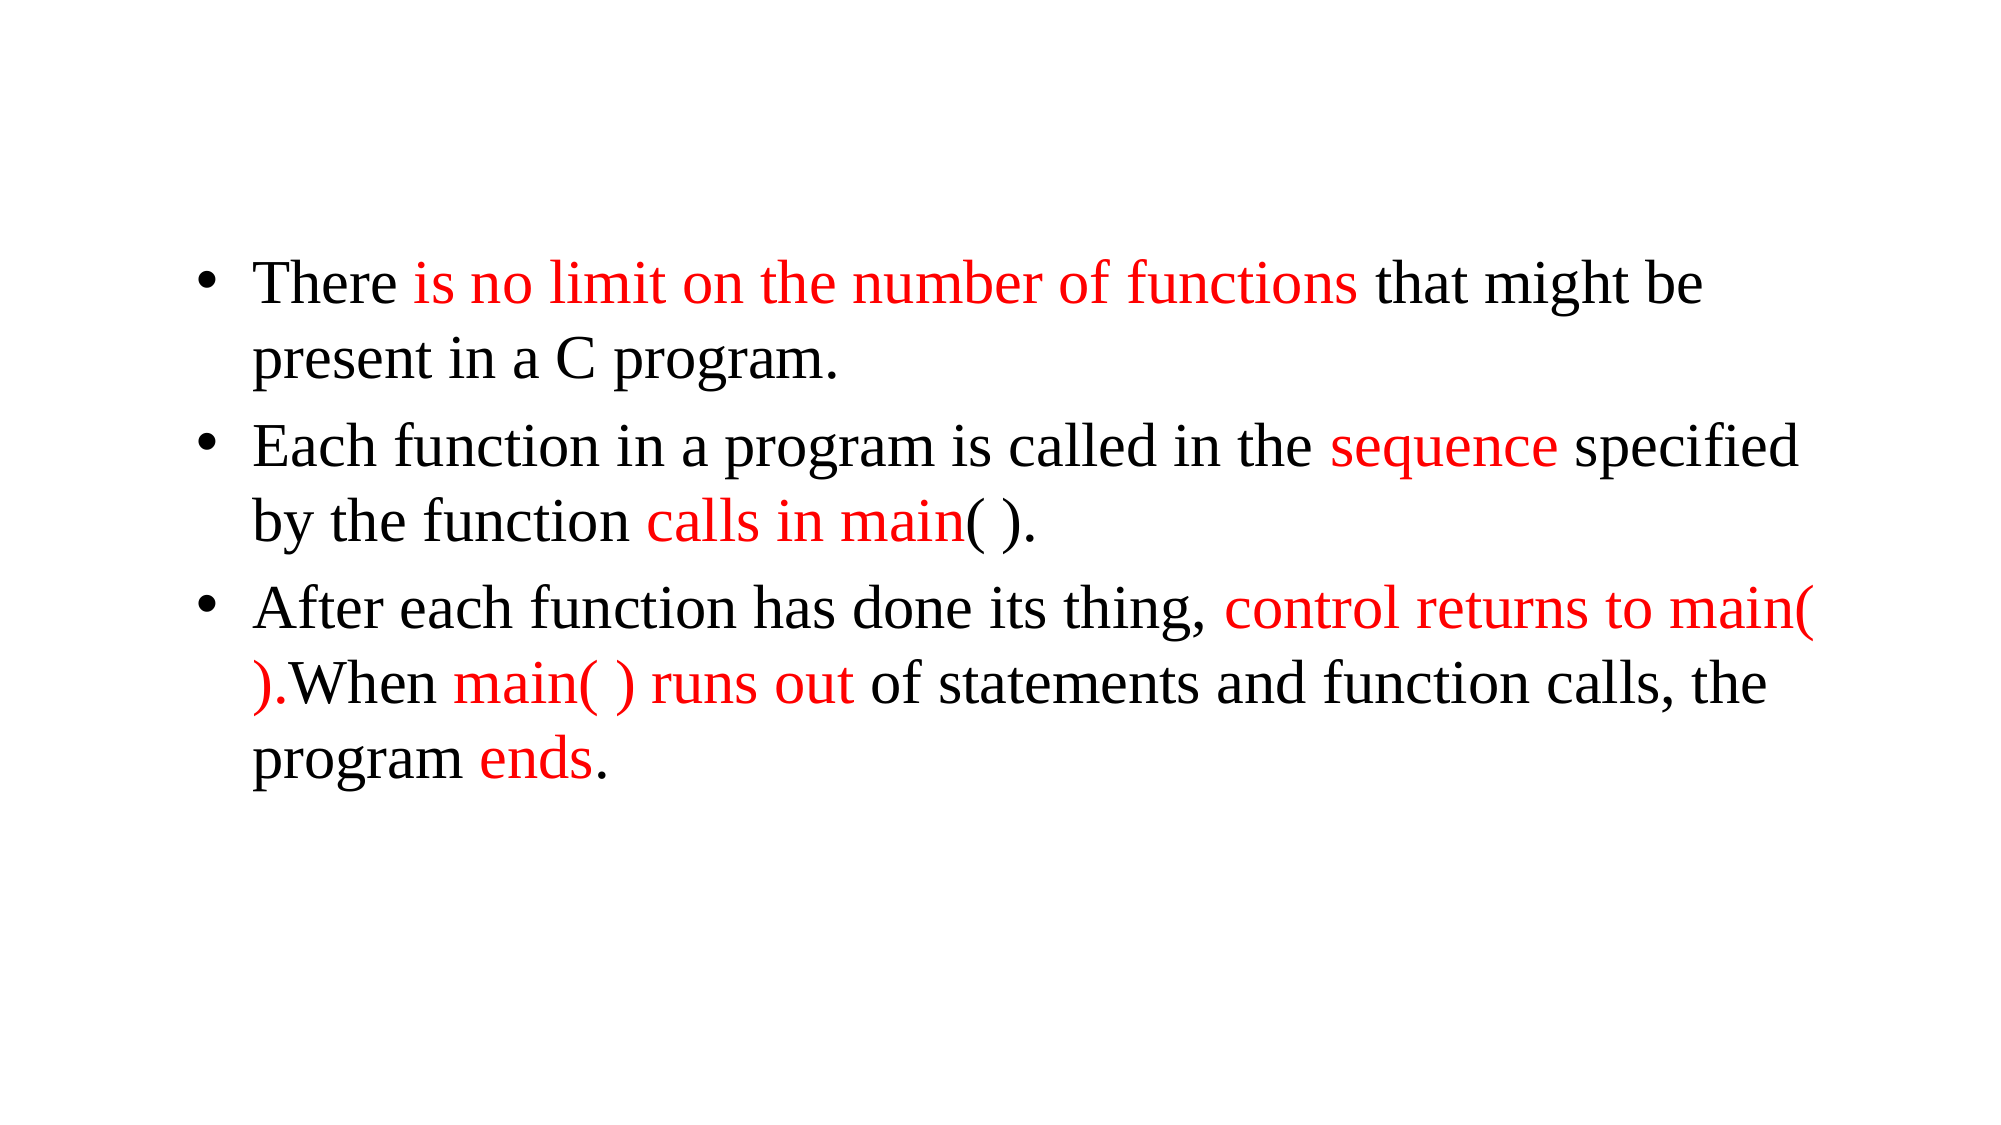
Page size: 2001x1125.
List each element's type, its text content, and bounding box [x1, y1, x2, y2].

text_box There is no limit on the number of functions that might be present in a C program. Each function in a program is called in the sequence specified by the function calls in main( ). After each function has done its thing, control returns to main( ).When main( ) runs out of statements and function calls, the program ends. [181, 233, 1846, 799]
